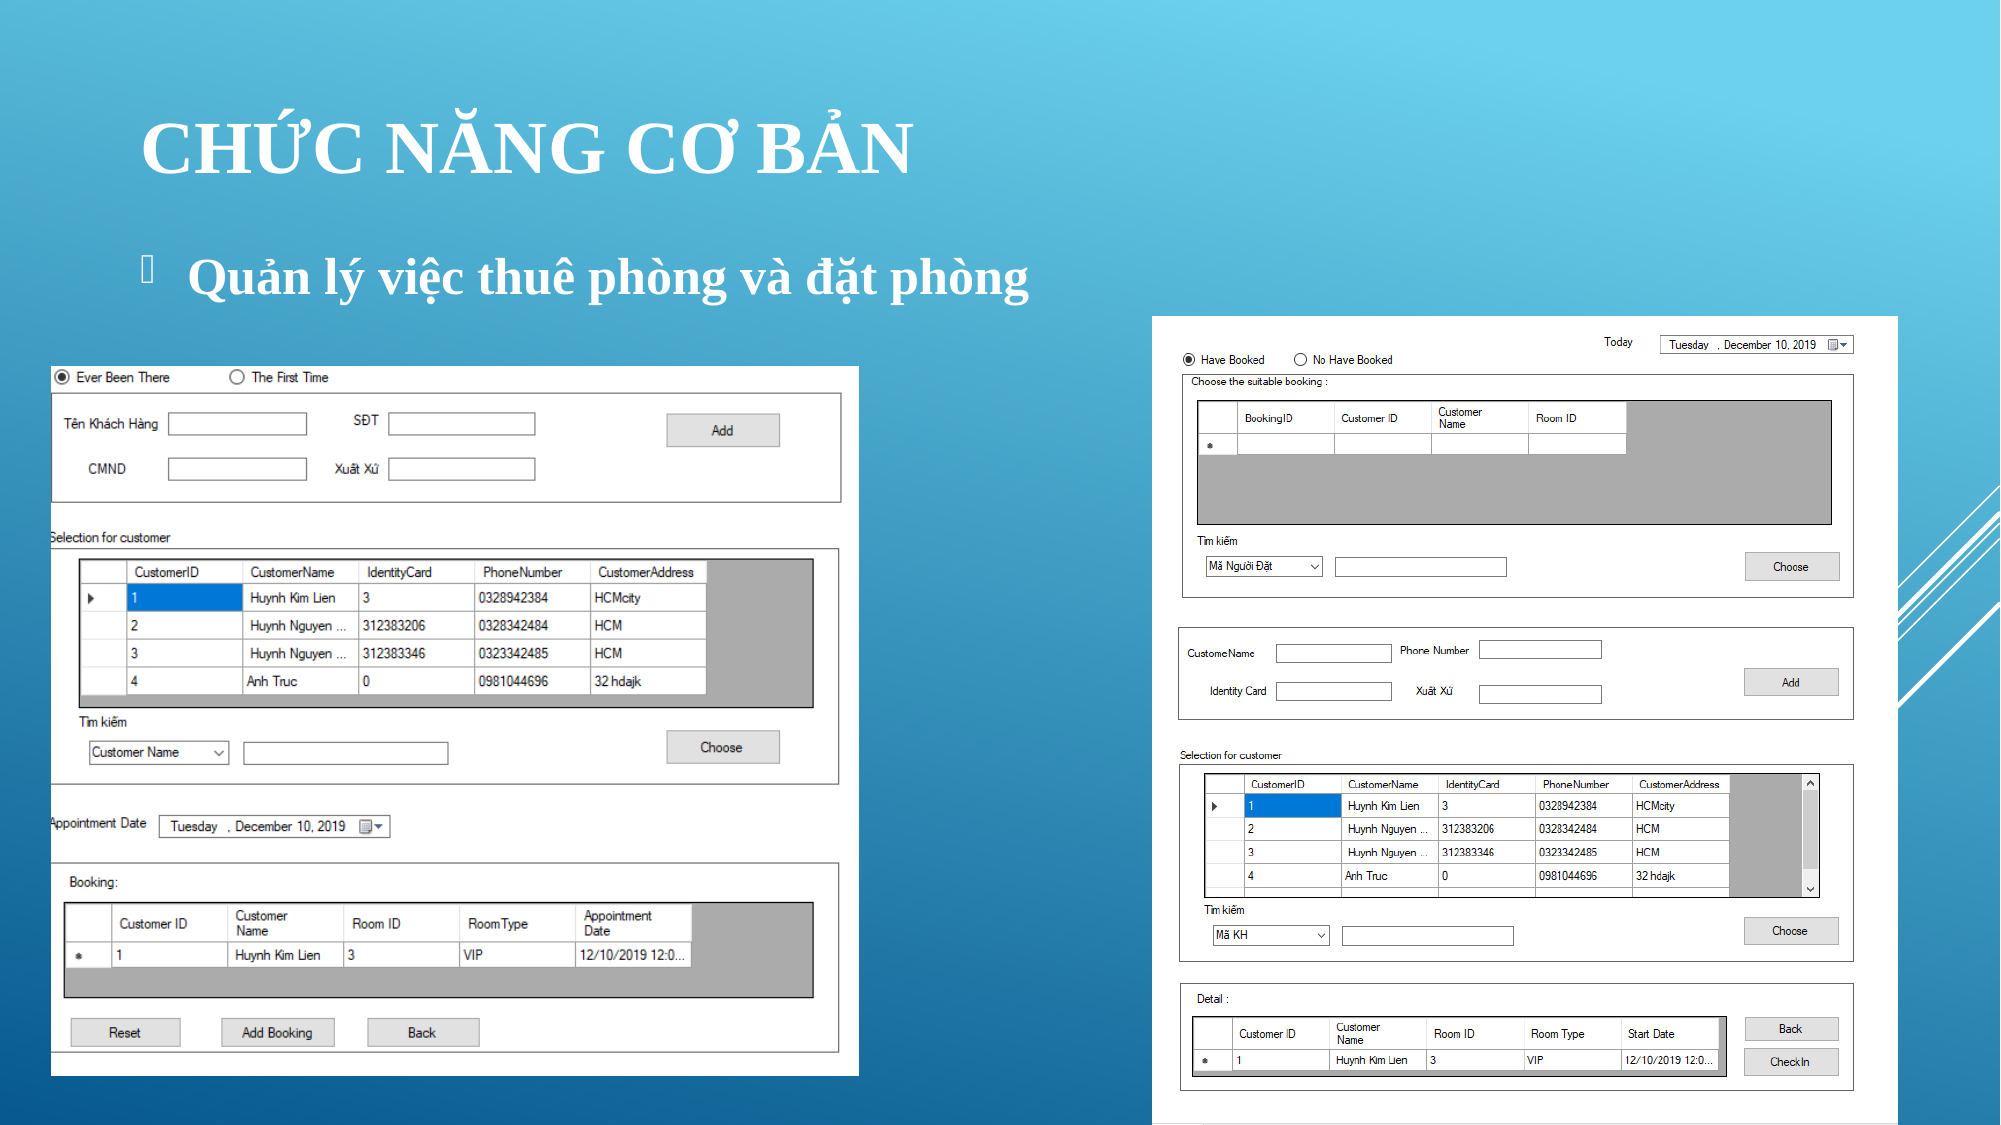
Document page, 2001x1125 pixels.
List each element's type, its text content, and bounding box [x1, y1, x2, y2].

picture [1152, 316, 1898, 1125]
picture [51, 366, 860, 1076]
list Quản lý việc thuê phòng và đặt phòng [125, 229, 1917, 317]
title Chức năng cơ bản [125, 20, 1526, 229]
